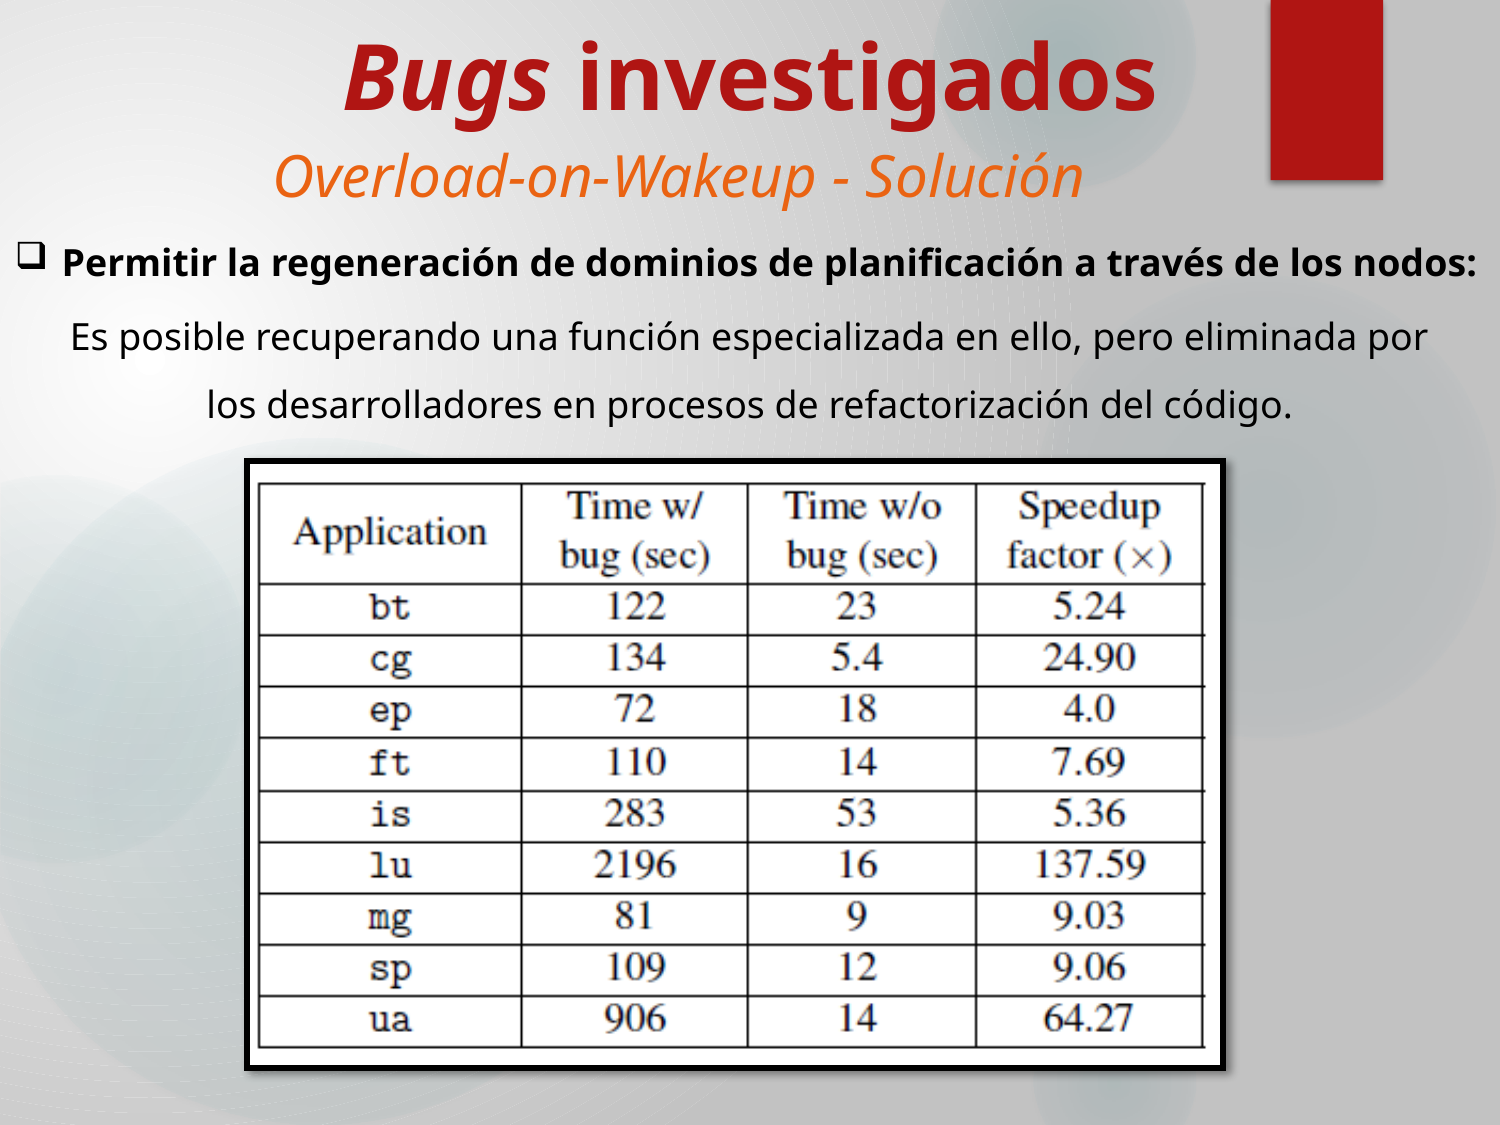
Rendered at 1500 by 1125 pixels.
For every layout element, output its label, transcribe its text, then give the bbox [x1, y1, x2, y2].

text_box Es posible recuperando una función especializada en ello, pero eliminada por los desarrolladores en procesos de refactorización del código. [42, 283, 1458, 433]
text_box Overload-on-Wakeup - Solución [84, 133, 1273, 208]
picture [250, 463, 1221, 1066]
text_box Permitir la regeneración de dominios de planificación a través de los nodos: [0, 208, 1500, 359]
text_box Bugs investigados [0, 6, 1500, 141]
